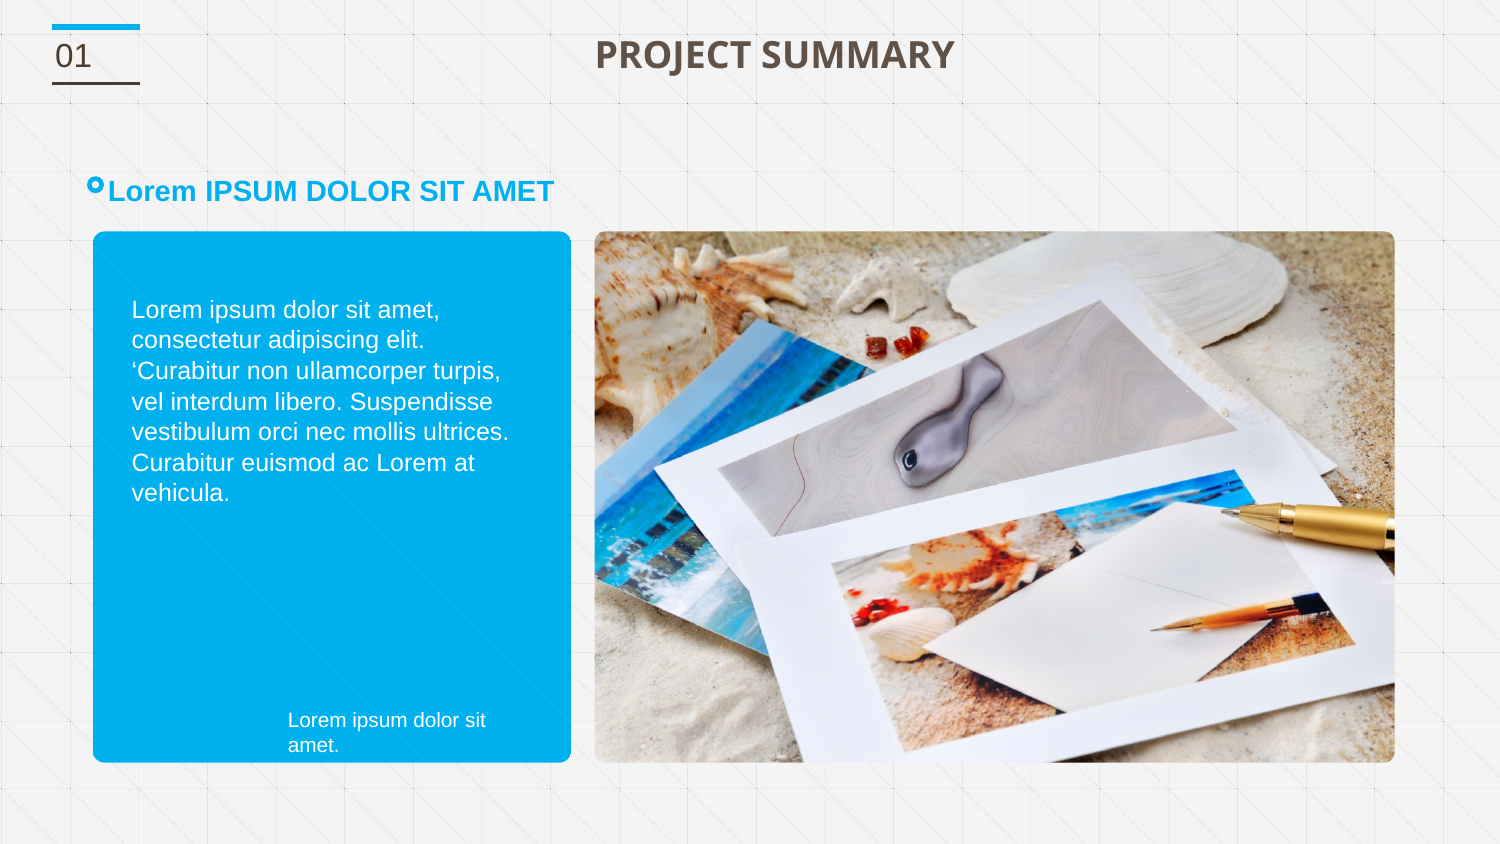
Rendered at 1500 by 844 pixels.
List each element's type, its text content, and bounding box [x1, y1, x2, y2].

text_box 01 [40, 11, 122, 97]
title PROJECT SUMMARY [148, 11, 1401, 97]
picture [0, 0, 1500, 844]
text_box Lorem ipsum dolor sit amet. [273, 699, 558, 765]
text_box Lorem IPSUM DOLOR SIT AMET [75, 146, 606, 206]
text_box [87, 176, 104, 193]
text_box Lorem ipsum dolor sit amet, consectetur adipiscing elit. ‘Curabitur non ullamcorper turpis, vel interdum libero. Suspendisse vestibulum orci nec mollis ultrices. Curabitur euismod ac Lorem at vehicula. [90, 229, 574, 765]
